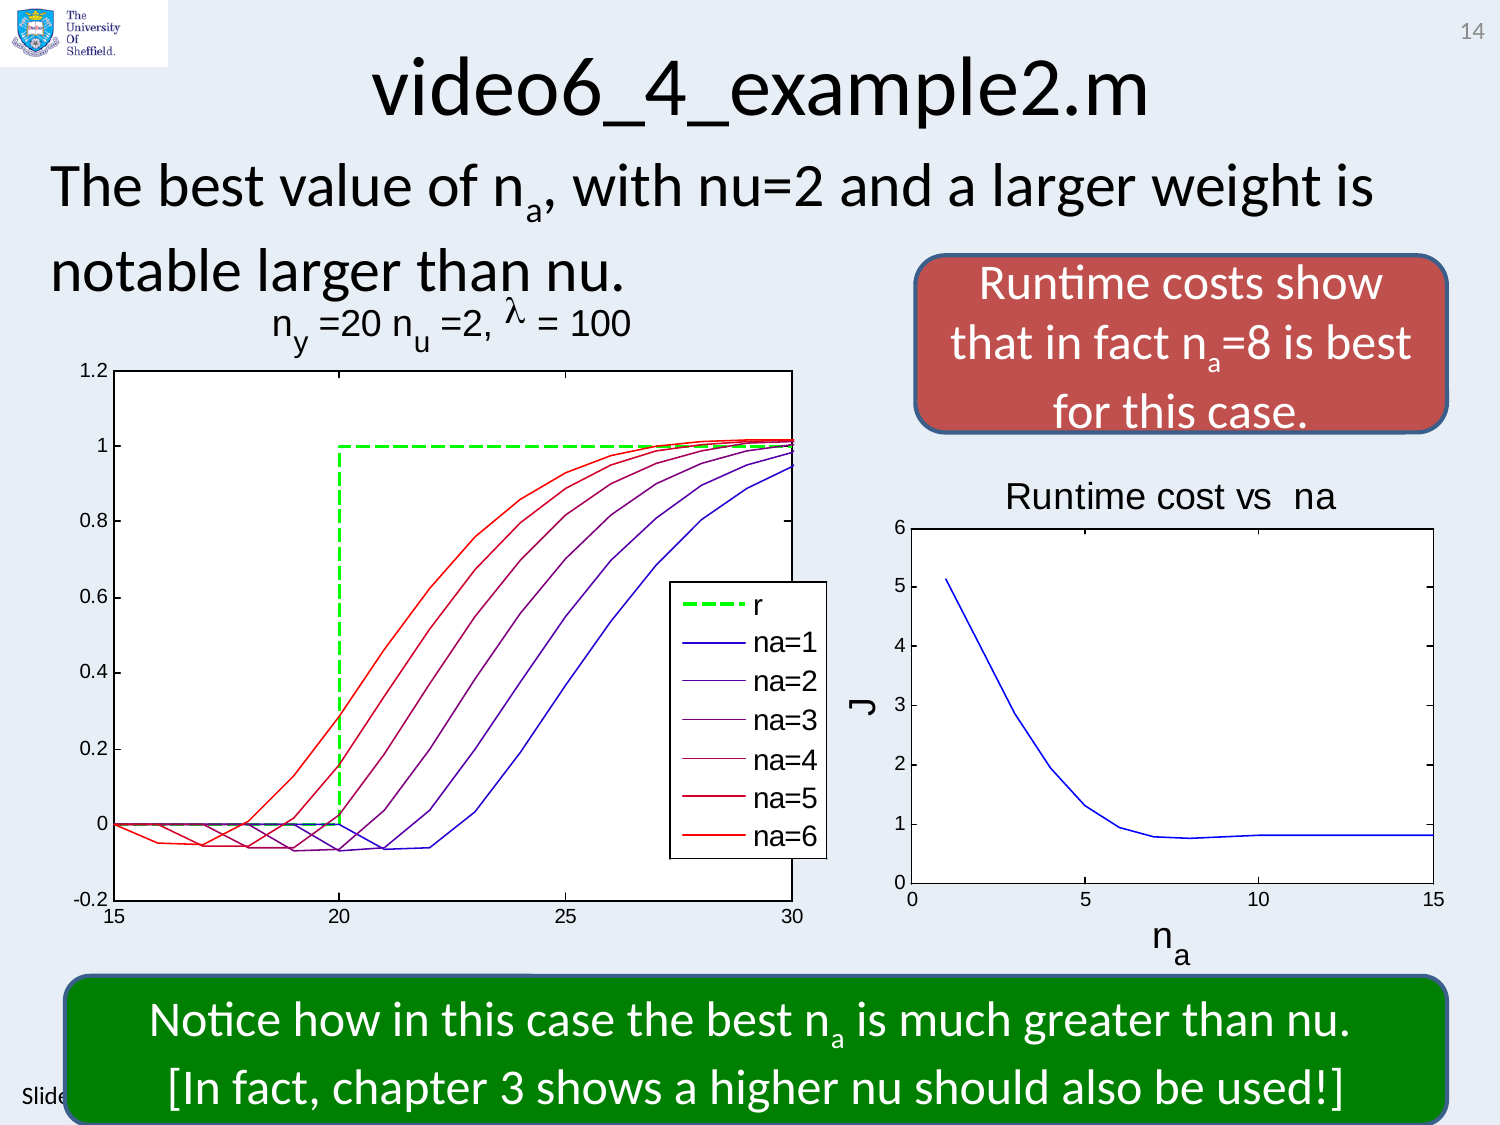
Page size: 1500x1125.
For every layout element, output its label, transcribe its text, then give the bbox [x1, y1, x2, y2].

list The best value of na, with nu=2 and a larger weight is notable larger than nu. [35, 137, 1465, 312]
footer Slides by Anthony Rossiter [0, 1065, 77, 1125]
title video6_4_example2.m [105, 23, 1418, 137]
picture [0, 297, 1498, 977]
text_box Notice how in this case the best na is much greater than nu. [In fact, chapter 3 shows a higher nu should also be used!] [62, 983, 1450, 1125]
text_box Runtime costs show that in fact na=8 is best for this case. [913, 253, 1450, 435]
picture [0, 0, 168, 67]
slide_number 14 [1335, 0, 1500, 60]
